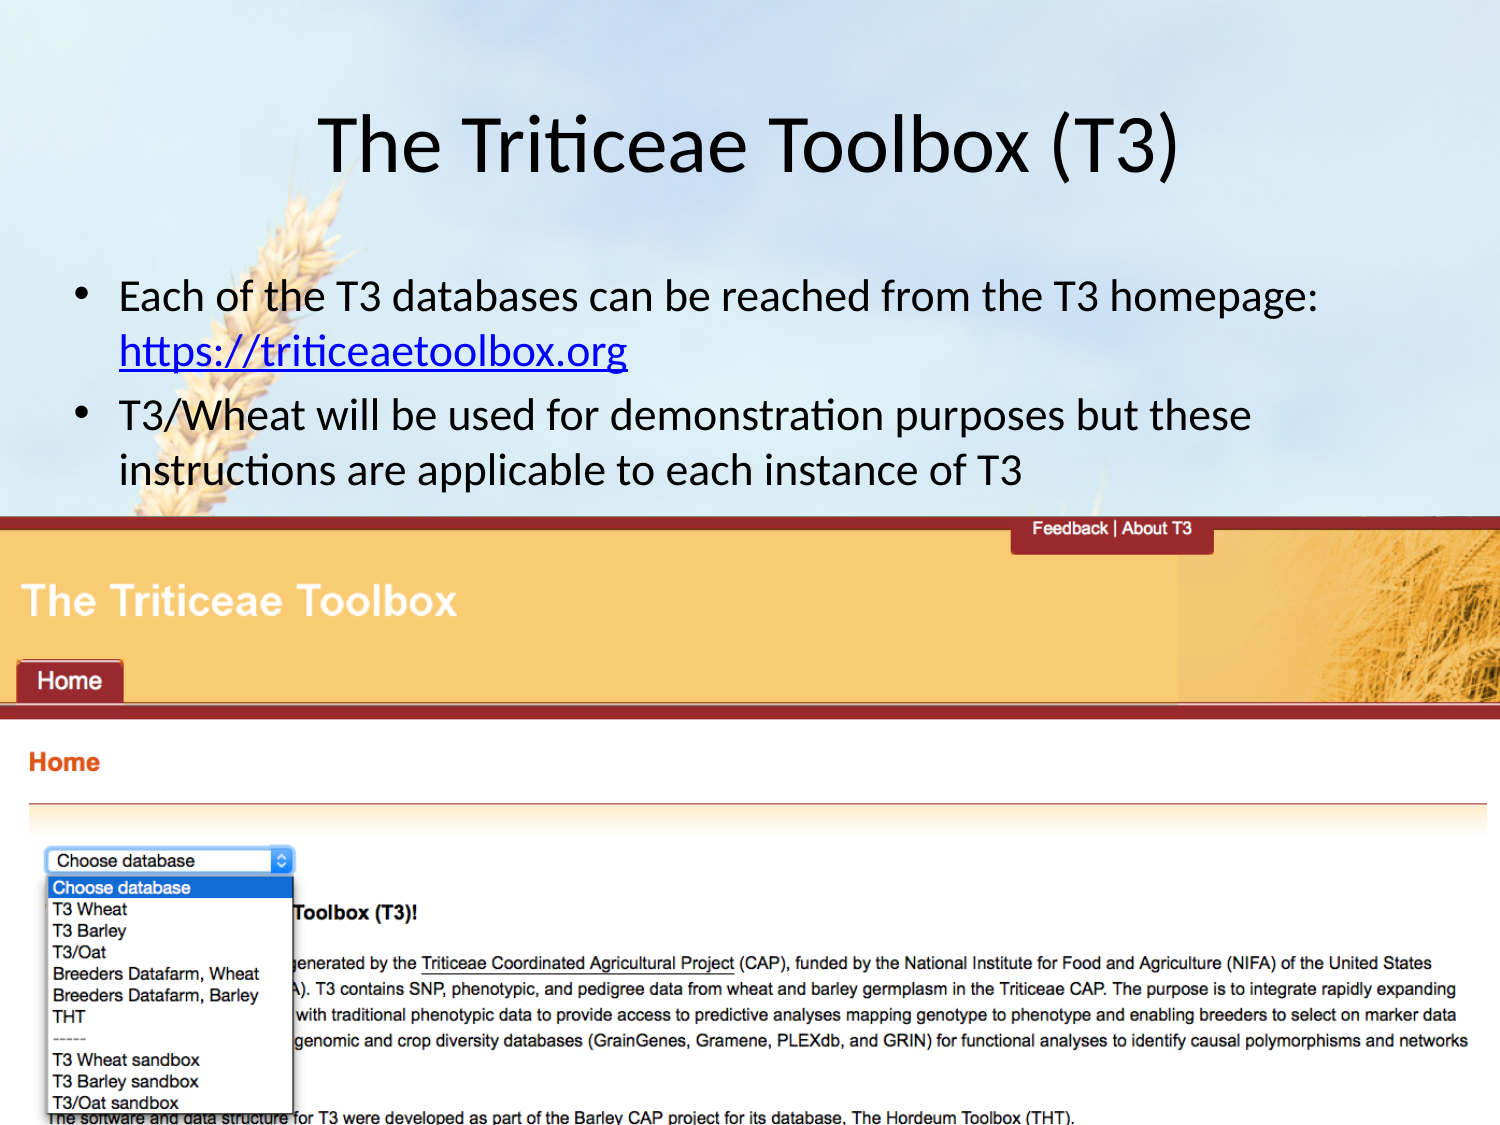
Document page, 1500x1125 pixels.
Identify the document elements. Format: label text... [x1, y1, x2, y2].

list Each of the T3 databases can be reached from the T3 homepage: https://triticeaetoolbox.org T3/Wheat will be used for demonstration purposes but these instructions are applicable to each instance of T3 [58, 258, 1442, 515]
picture [0, 516, 1500, 1125]
title The Triticeae Toolbox (T3) [75, 45, 1425, 233]
